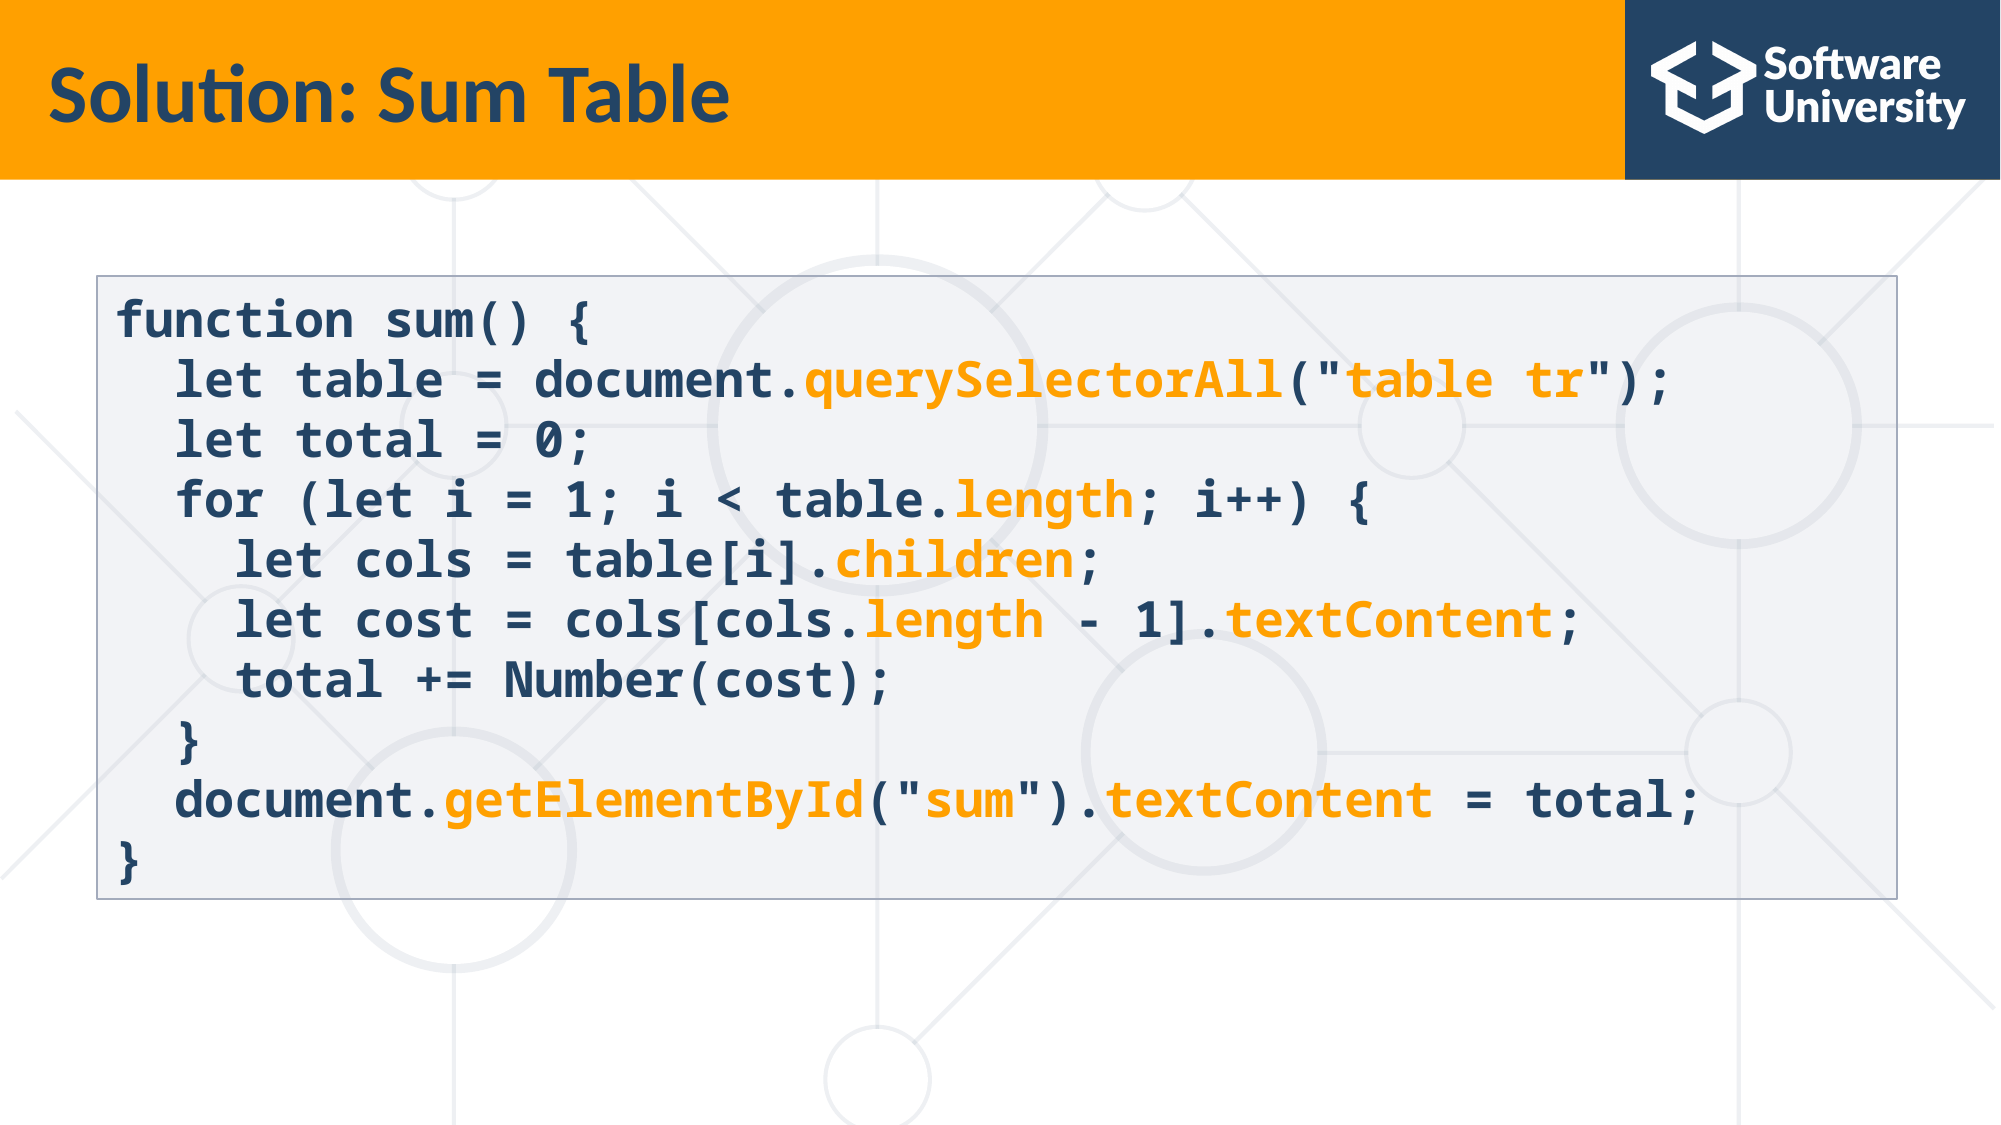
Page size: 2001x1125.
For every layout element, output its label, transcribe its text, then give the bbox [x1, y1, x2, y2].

picture [1651, 41, 1966, 134]
title Solution: Sum Table [31, 16, 1625, 162]
text_box function sum() { let table = document.querySelectorAll("table tr"); let total = 0; for (let i = 1; i < table.length; i++) { let cols = table[i].children; let cost = cols[cols.length - 1].textContent; total += Number(cost); } document.getElementById("sum").textContent = total; } [96, 275, 1897, 900]
